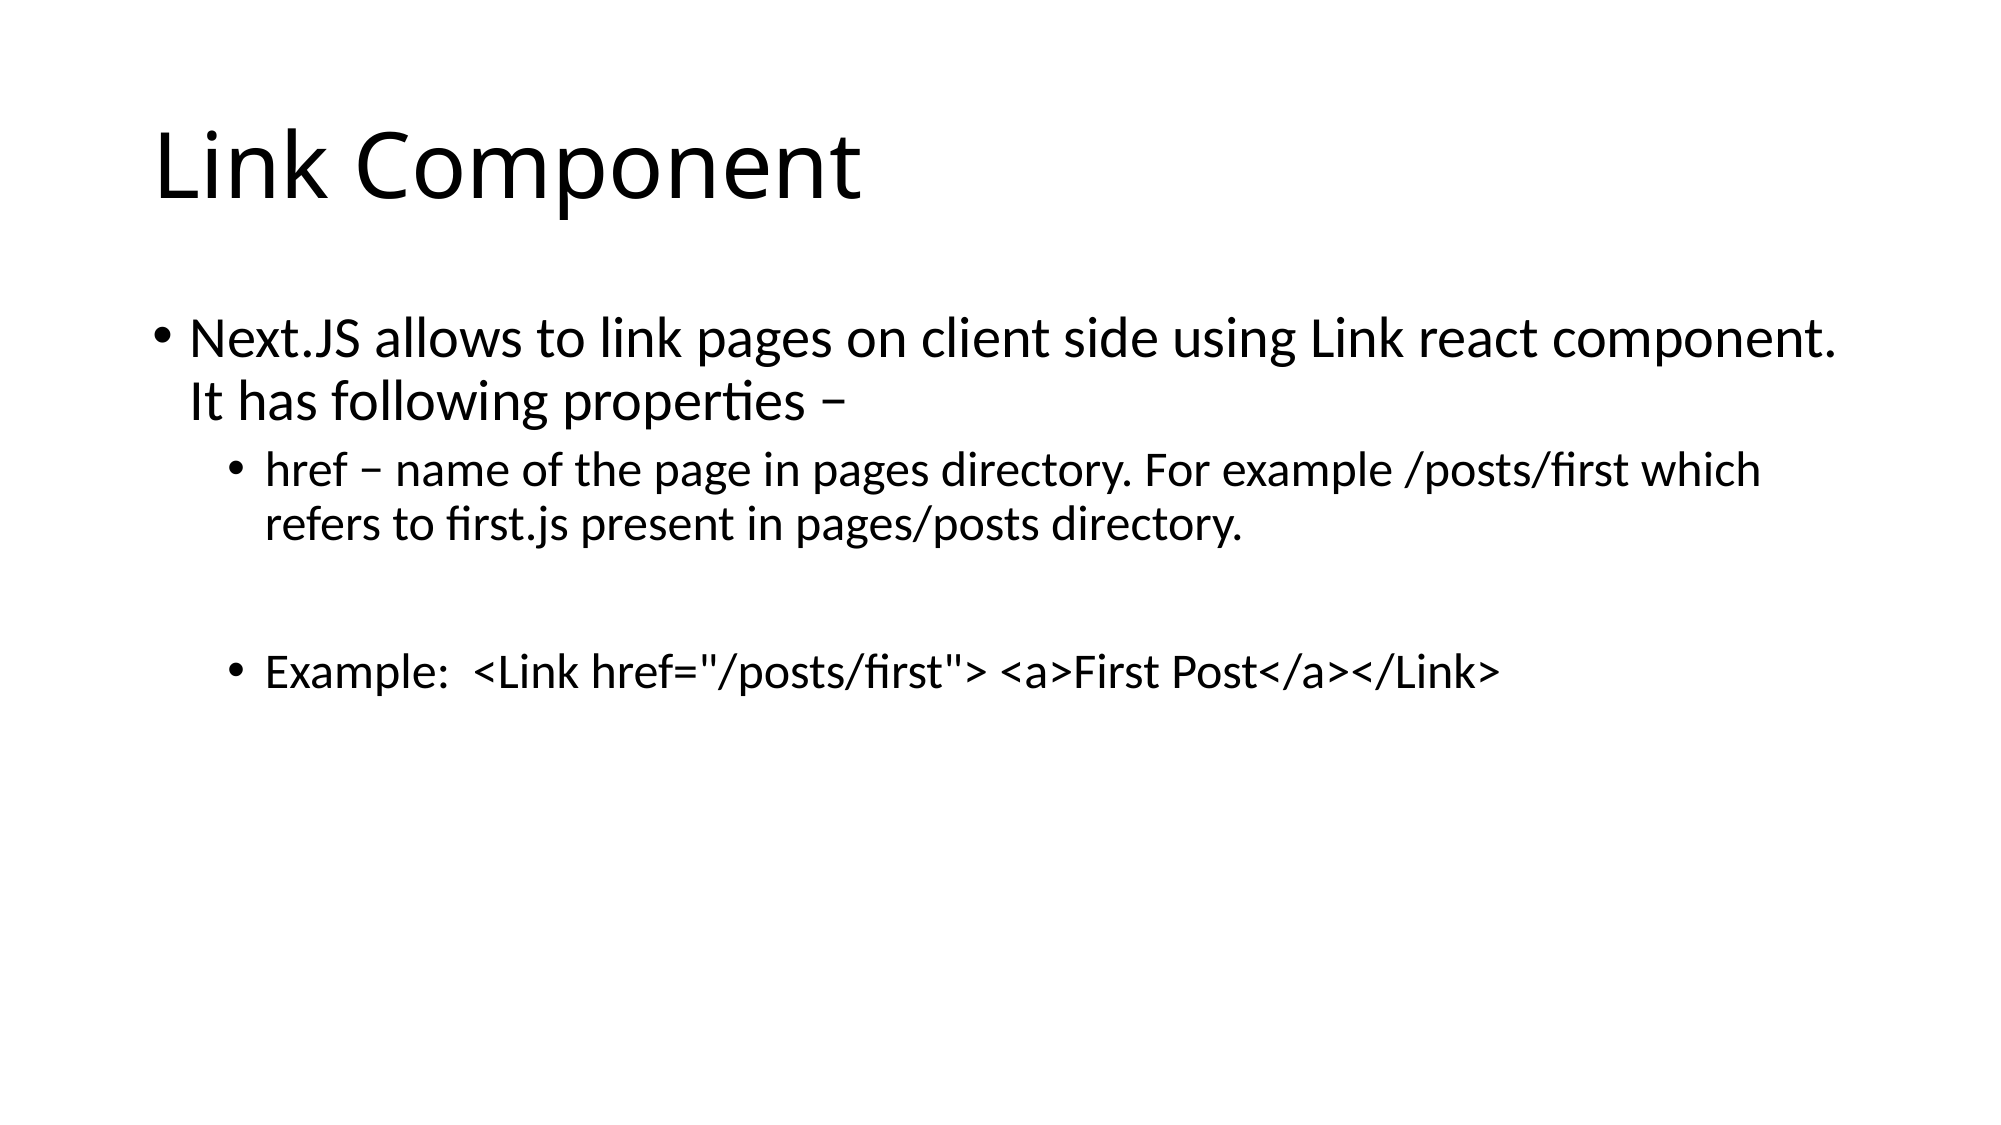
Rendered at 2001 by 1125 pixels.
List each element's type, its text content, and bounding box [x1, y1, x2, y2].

title Link Component [137, 59, 1863, 278]
list Next.JS allows to link pages on client side using Link react component. It has following properties − href − name of the page in pages directory. For example /posts/first which refers to first.js present in pages/posts directory. Example: <Link href="/posts/first"> <a>First Post</a></Link> [137, 299, 1863, 1014]
